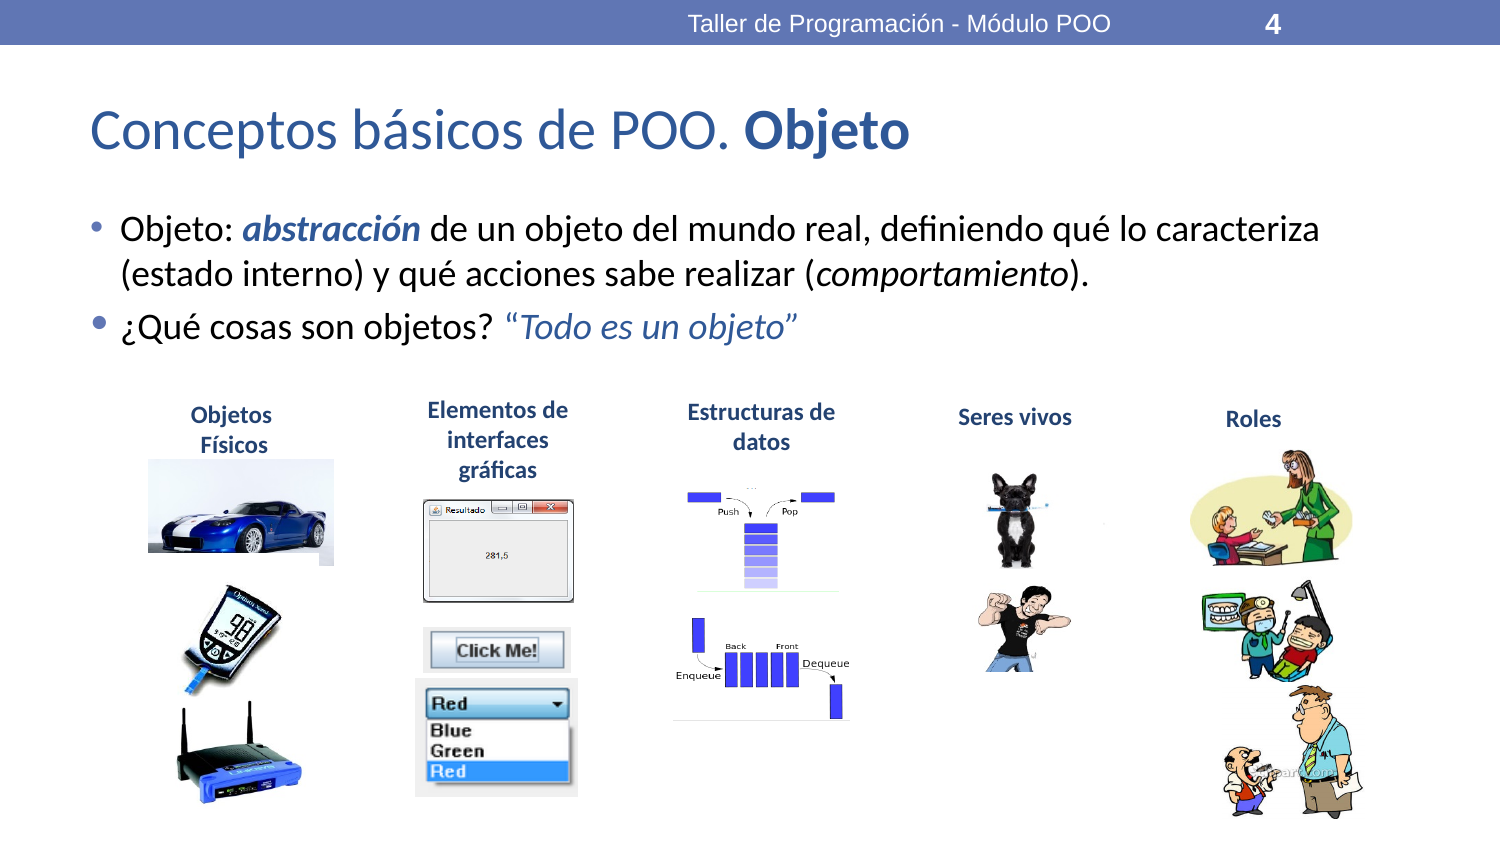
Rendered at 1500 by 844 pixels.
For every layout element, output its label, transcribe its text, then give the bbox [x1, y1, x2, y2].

picture [1190, 449, 1353, 566]
list Objeto: abstracción de un objeto del mundo real, definiendo qué lo caracteriza (estado interno) y qué acciones sabe realizar (comportamiento). ¿Qué cosas son objetos? “Todo es un objeto” [75, 196, 1425, 797]
text_box Estructuras de datos [663, 387, 861, 464]
picture [684, 488, 839, 592]
footer Taller de Programación - Módulo POO [562, 2, 1238, 43]
title Conceptos básicos de POO. Objeto [75, 65, 1425, 188]
picture [972, 571, 1074, 673]
picture [422, 627, 571, 673]
slide_number 4 [1250, 2, 1425, 43]
picture [415, 678, 579, 798]
text_box Roles [1155, 395, 1353, 441]
picture [134, 459, 334, 810]
text_box Seres vivos [916, 393, 1114, 439]
picture [916, 471, 1109, 569]
picture [673, 617, 850, 721]
text_box Elementos de interfaces gráficas [399, 386, 597, 493]
picture [422, 499, 575, 604]
text_box Objetos Físicos [135, 391, 333, 467]
picture [1190, 576, 1365, 819]
